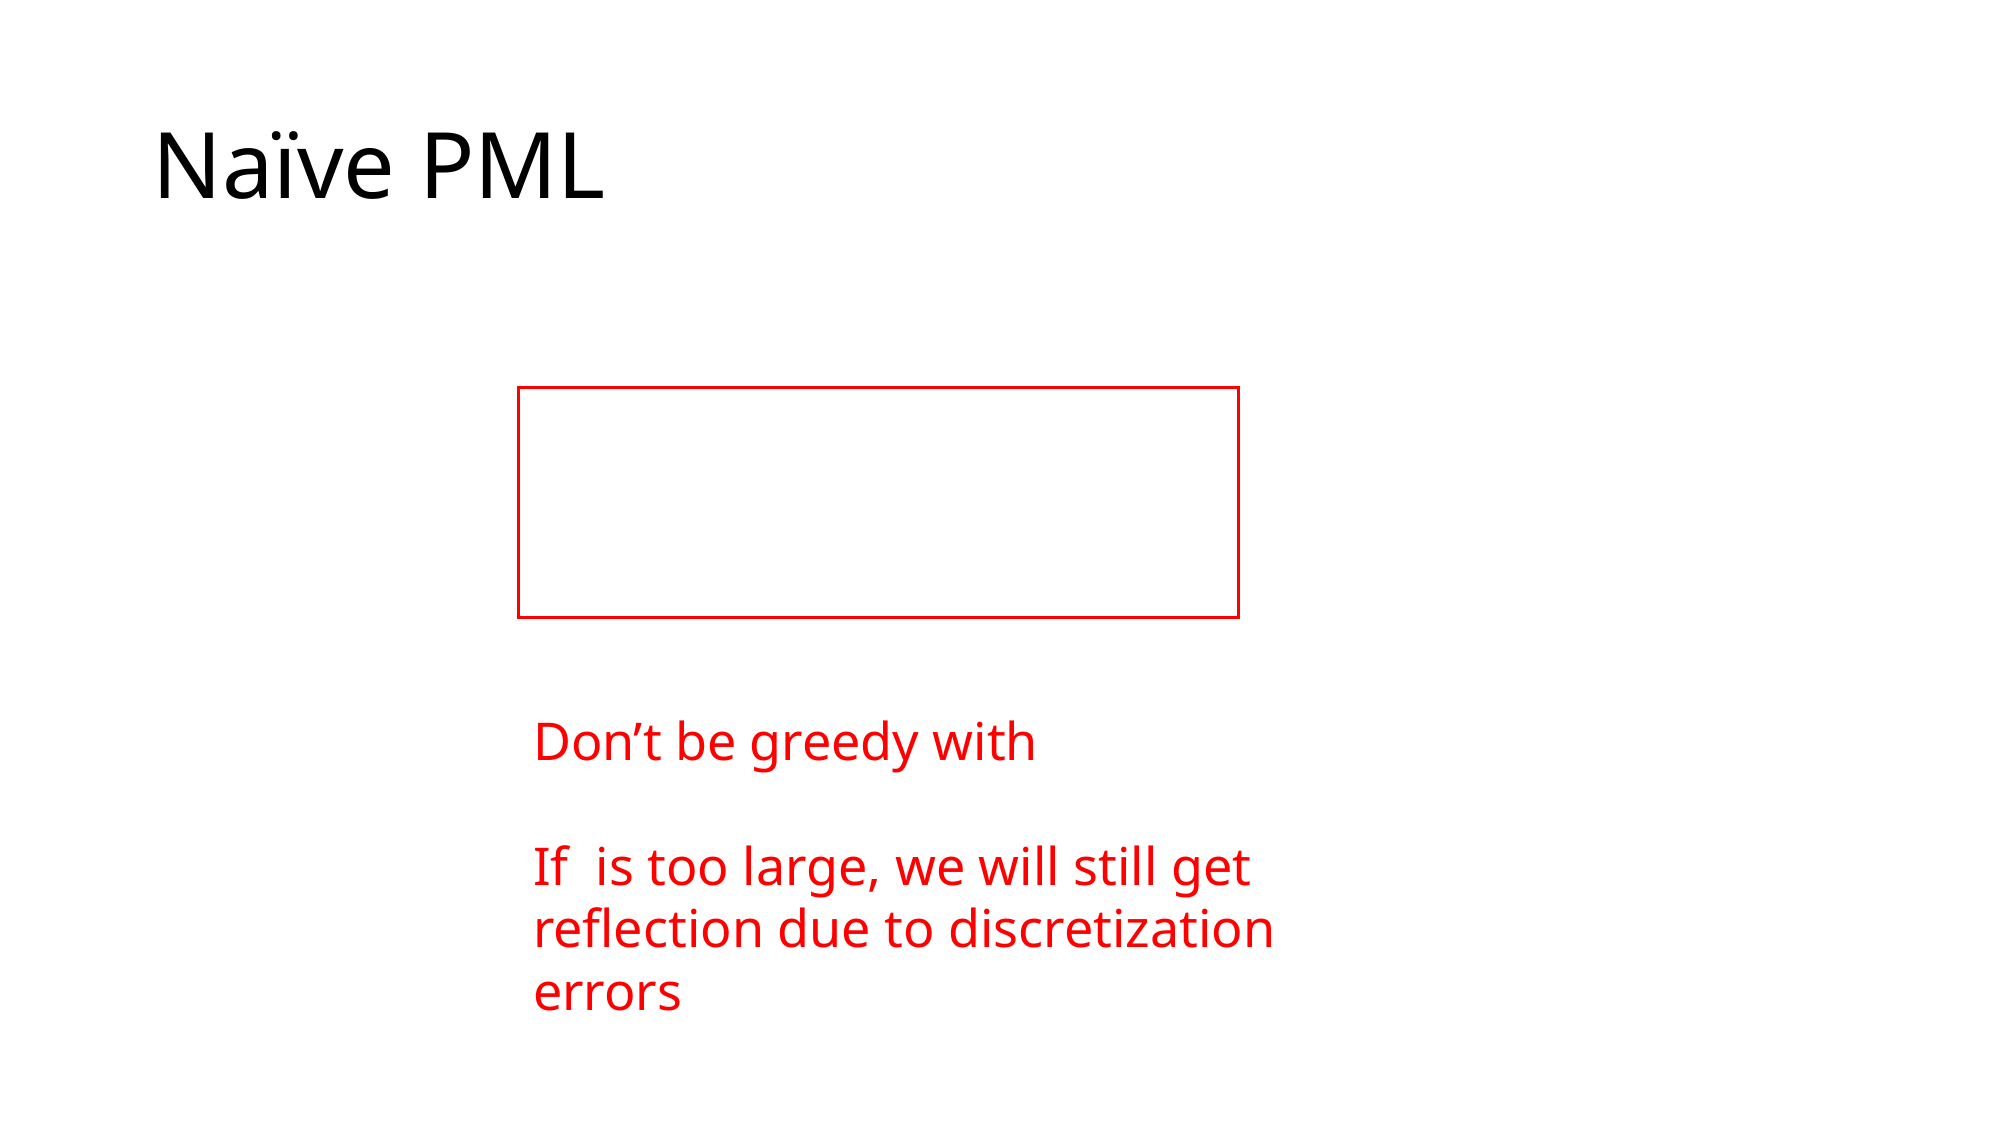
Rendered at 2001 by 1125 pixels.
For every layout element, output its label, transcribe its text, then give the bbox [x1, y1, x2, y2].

title Naïve PML [137, 59, 1863, 278]
text_box [517, 386, 1240, 619]
